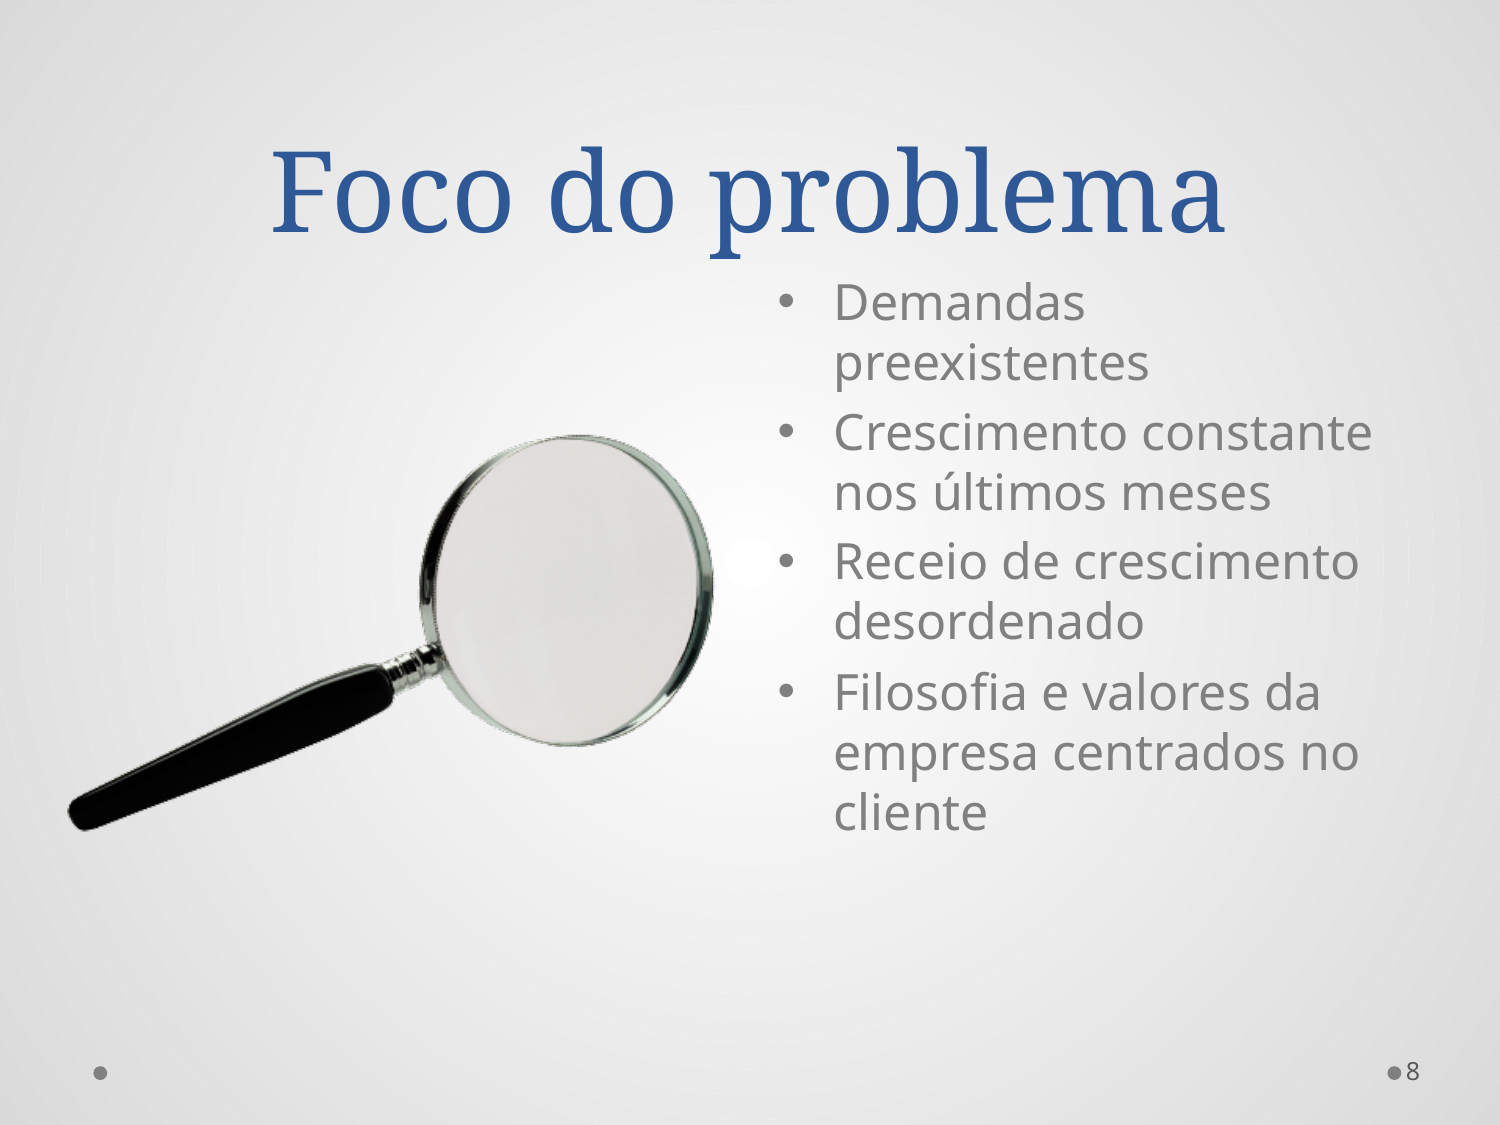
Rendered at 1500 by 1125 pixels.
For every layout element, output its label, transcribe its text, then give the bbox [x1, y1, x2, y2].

list Demandas preexistentes Crescimento constante nos últimos meses Receio de crescimento desordenado Filosofia e valores da empresa centrados no cliente [762, 262, 1425, 1005]
slide_number 8 [1401, 1042, 1494, 1103]
title Foco do problema [75, 0, 1425, 263]
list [59, 262, 724, 1006]
